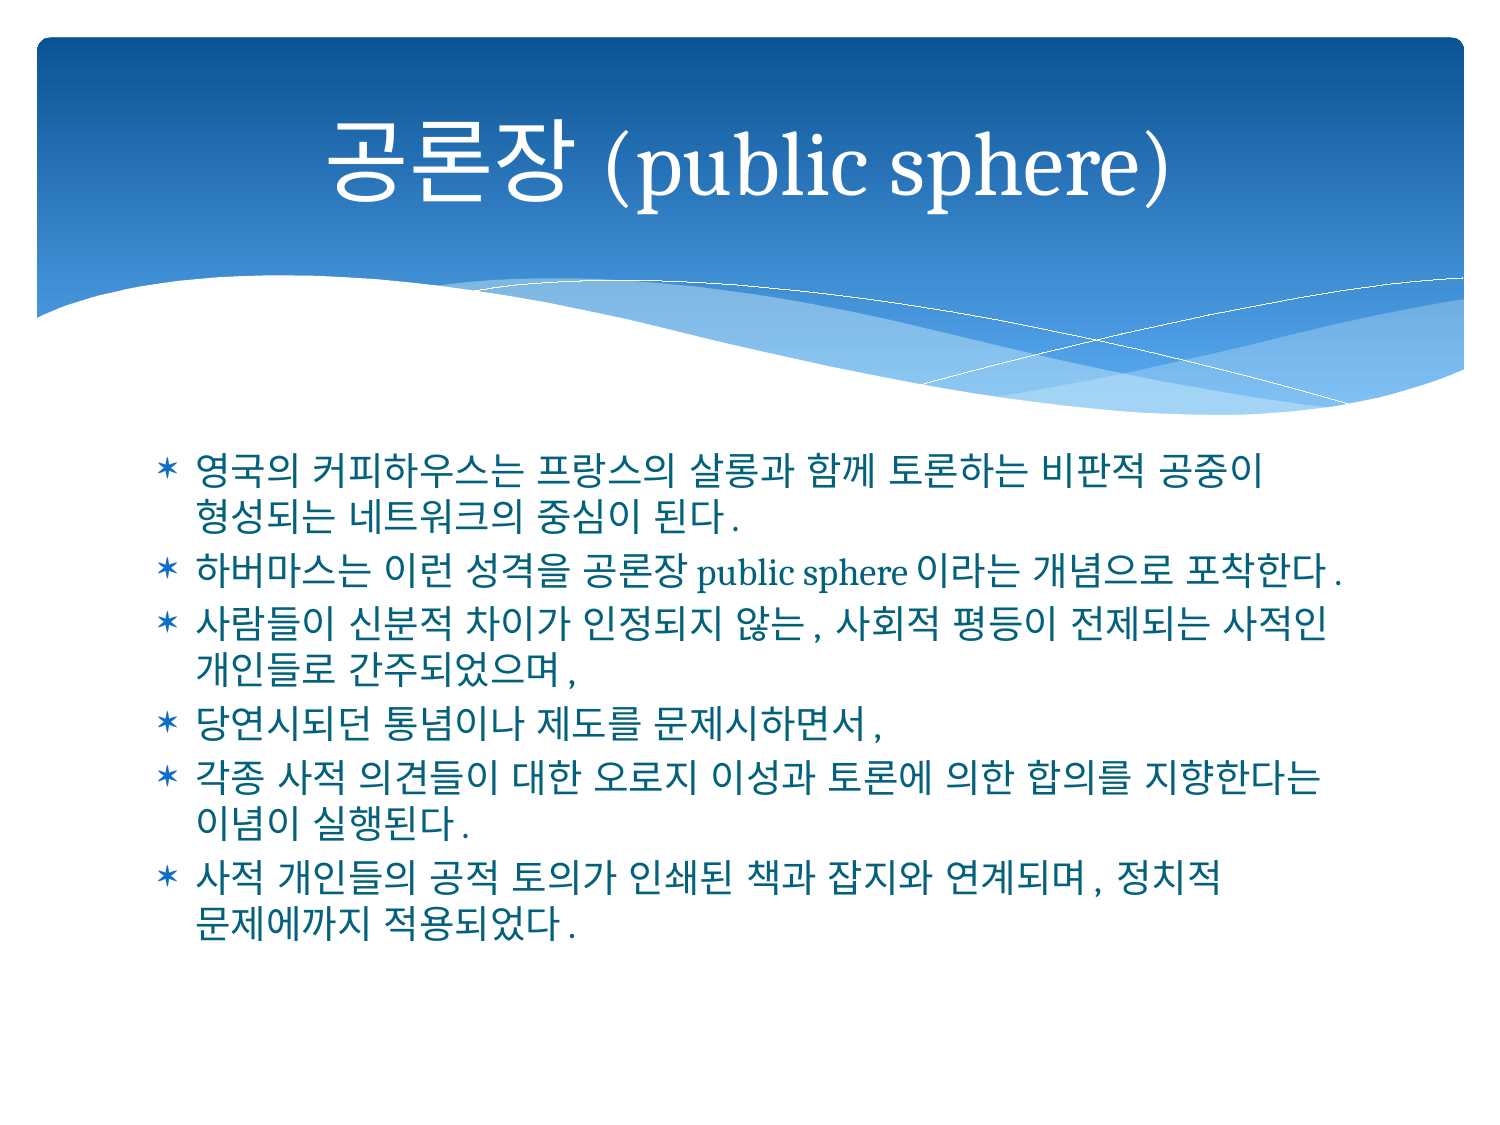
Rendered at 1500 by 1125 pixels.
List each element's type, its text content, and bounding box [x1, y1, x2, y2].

title 공론장(public sphere) [75, 55, 1425, 261]
list 영국의 커피하우스는 프랑스의 살롱과 함께 토론하는 비판적 공중이 형성되는 네트워크의 중심이 된다. 하버마스는 이런 성격을 공론장public sphere이라는 개념으로 포착한다. 사람들이 신분적 차이가 인정되지 않는, 사회적 평등이 전제되는 사적인 개인들로 간주되었으며, 당연시되던 통념이나 제도를 문제시하면서, 각종 사적 의견들이 대한 오로지 이성과 토론에 의한 합의를 지향한다는 이념이 실행된다. 사적 개인들의 공적 토의가 인쇄된 책과 잡지와 연계되며, 정치적 문제에까지 적용되었다. [143, 438, 1359, 1005]
